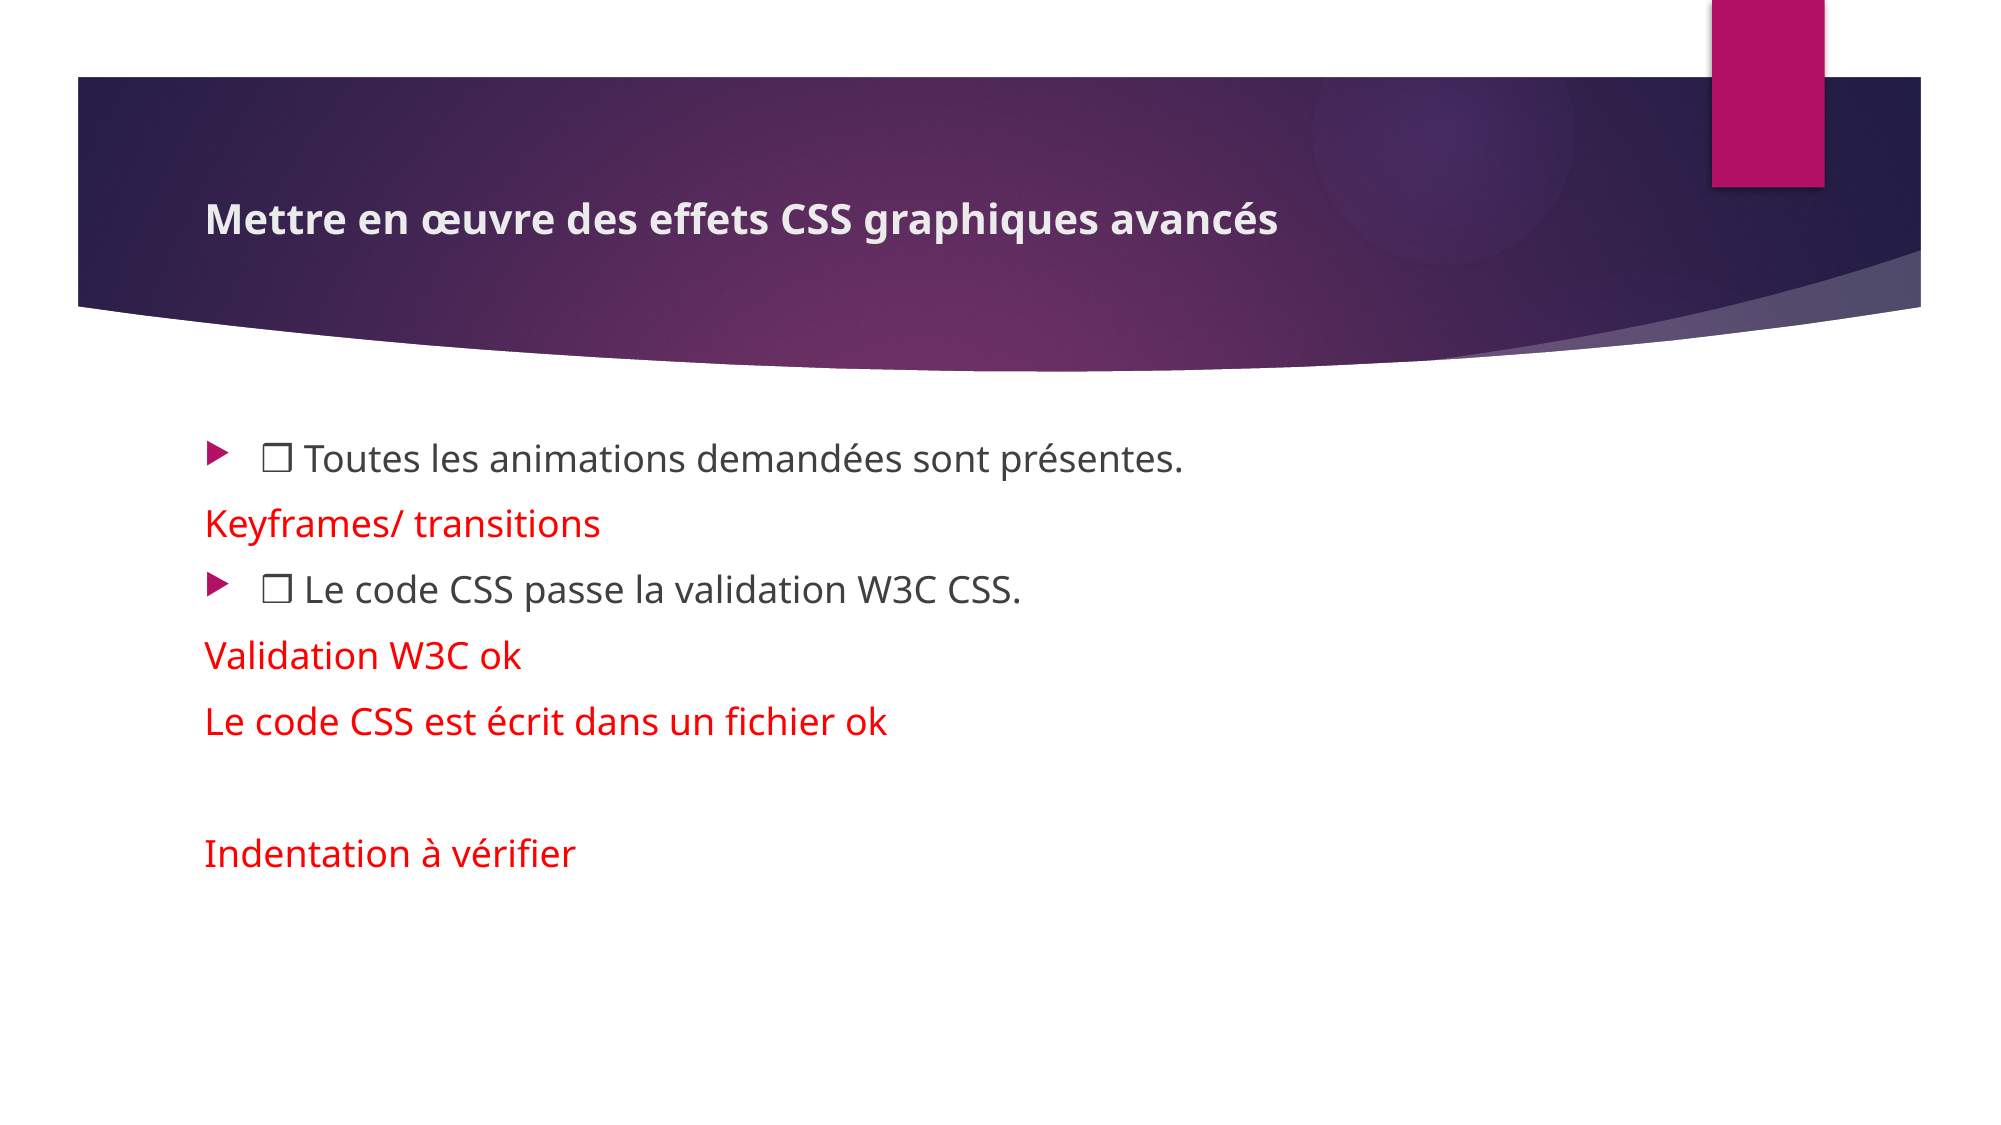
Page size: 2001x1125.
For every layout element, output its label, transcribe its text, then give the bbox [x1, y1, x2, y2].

title Mettre en œuvre des effets CSS graphiques avancés [189, 159, 1627, 276]
list ❒ Toutes les animations demandées sont présentes. Keyframes/ transitions ❒ Le code CSS passe la validation W3C CSS. Validation W3C ok Le code CSS est écrit dans un fichier ok Indentation à vérifier [189, 427, 1638, 988]
